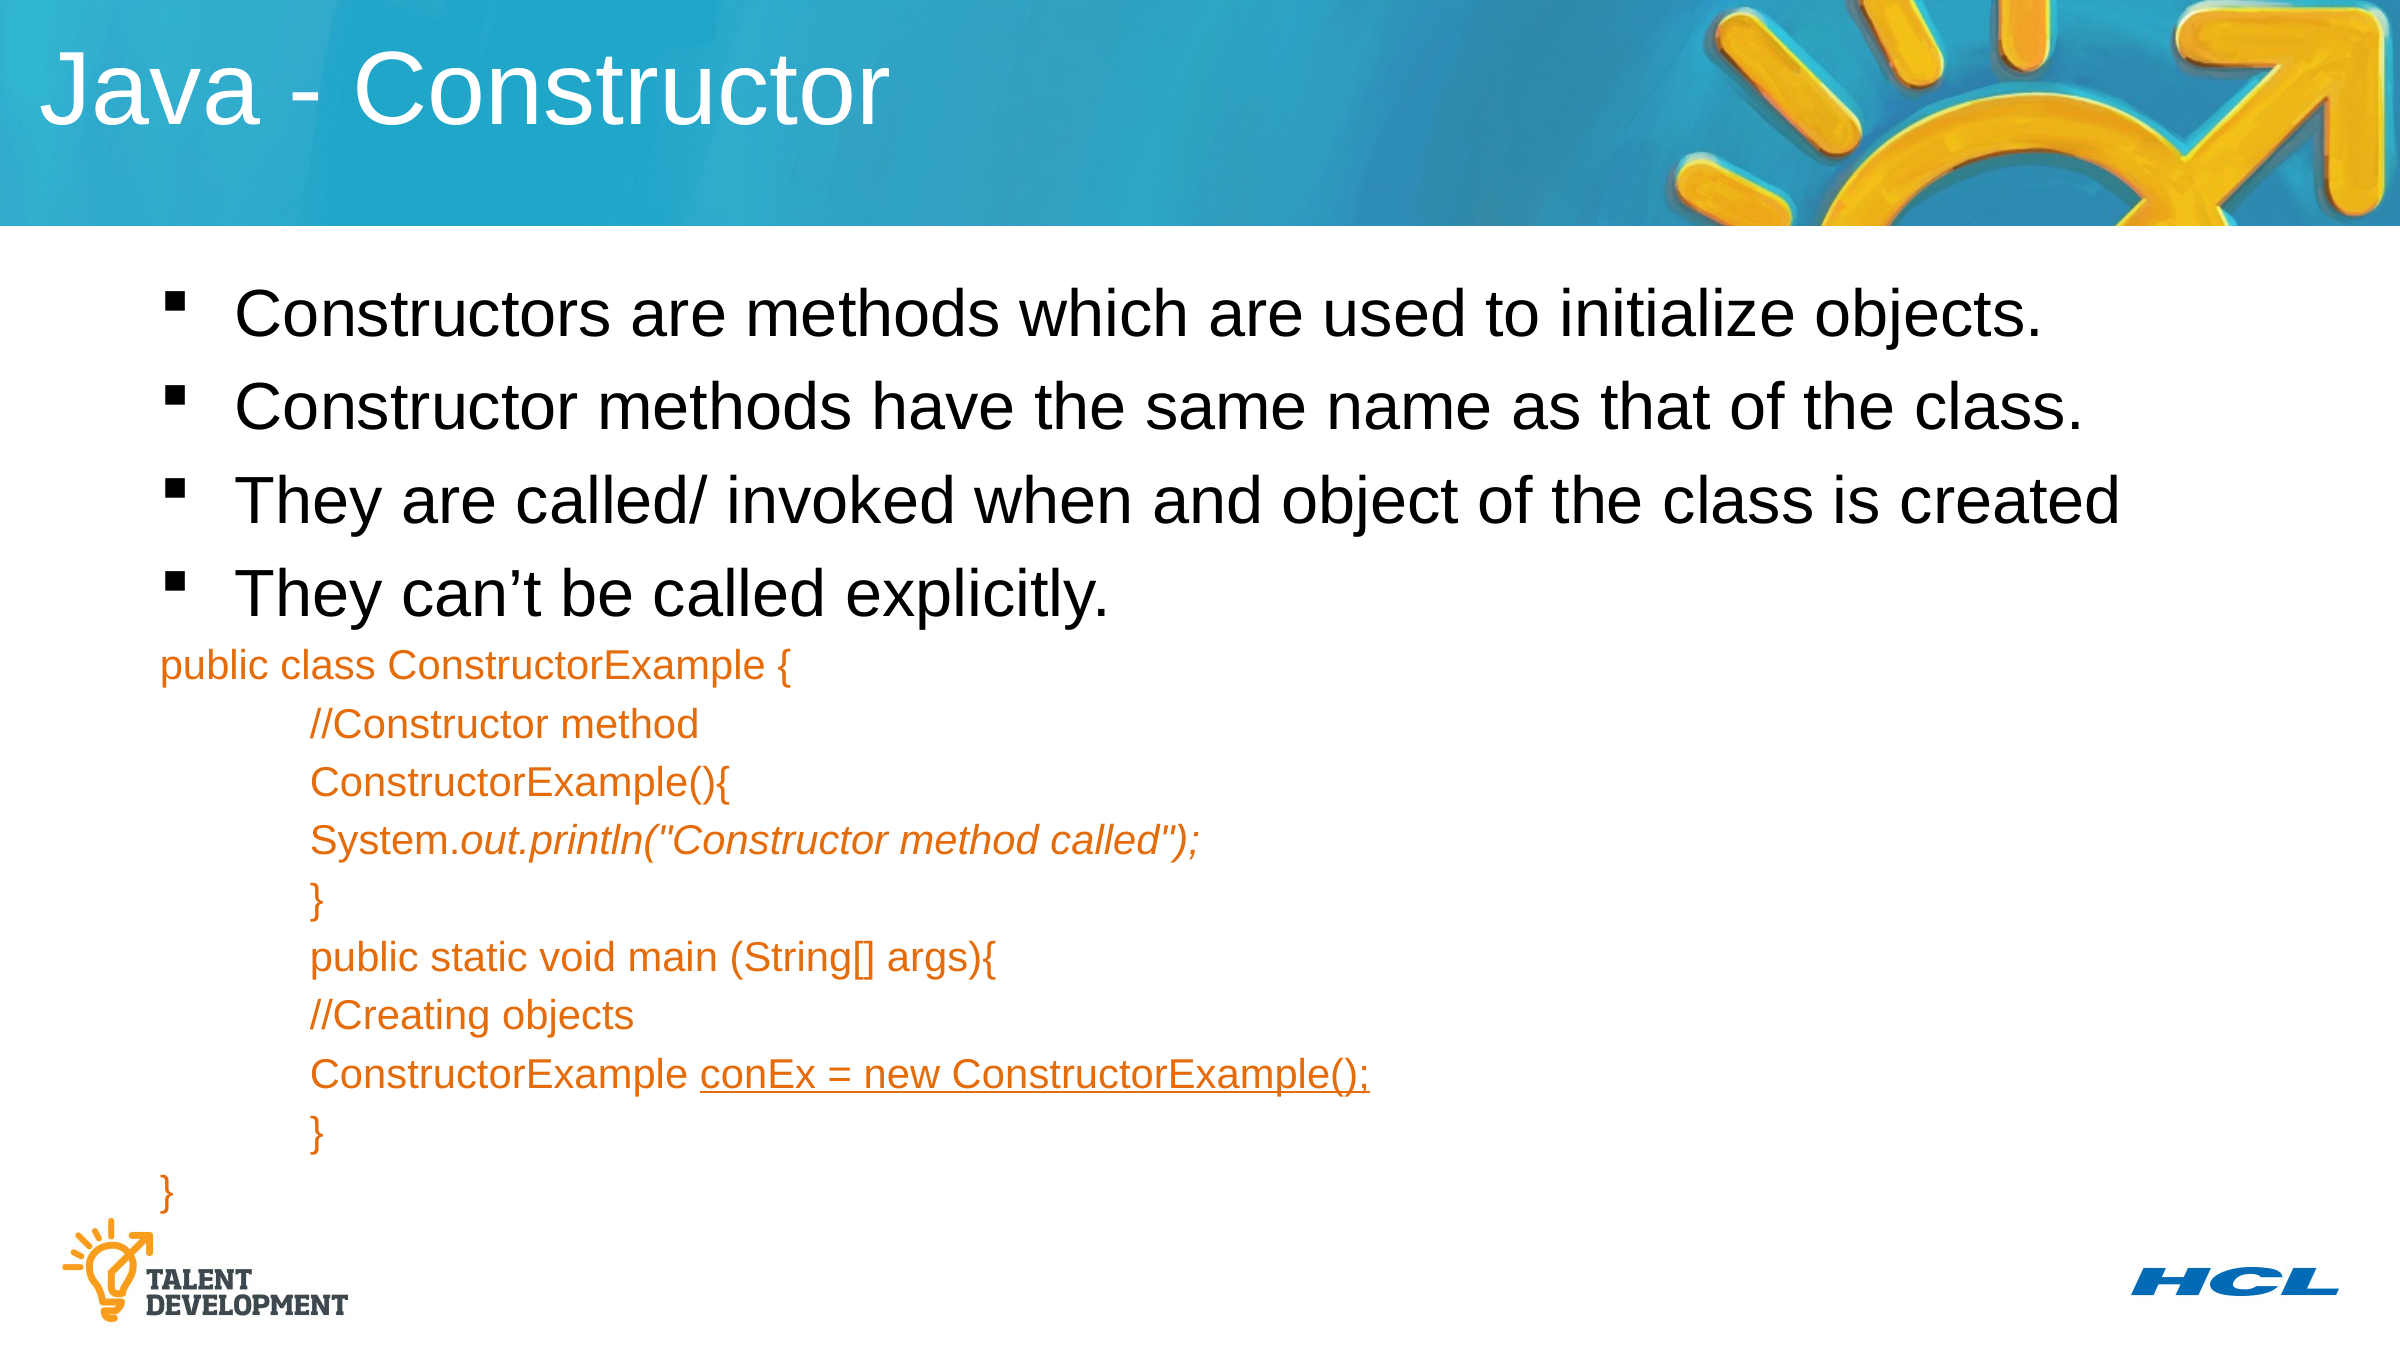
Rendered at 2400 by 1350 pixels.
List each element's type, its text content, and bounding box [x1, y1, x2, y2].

list Constructors are methods which are used to initialize objects. Constructor methods have the same name as that of the class. They are called/ invoked when and object of the class is created They can’t be called explicitly. public class ConstructorExample { //Constructor method ConstructorExample(){ System.out.println("Constructor method called"); } public static void main (String[] args){ //Creating objects ConstructorExample conEx = new ConstructorExample(); } } [144, 262, 2275, 1225]
picture [0, 0, 2400, 226]
picture [0, 1169, 389, 1350]
list Java - Constructor [24, 12, 1675, 138]
picture [2100, 1169, 2397, 1350]
